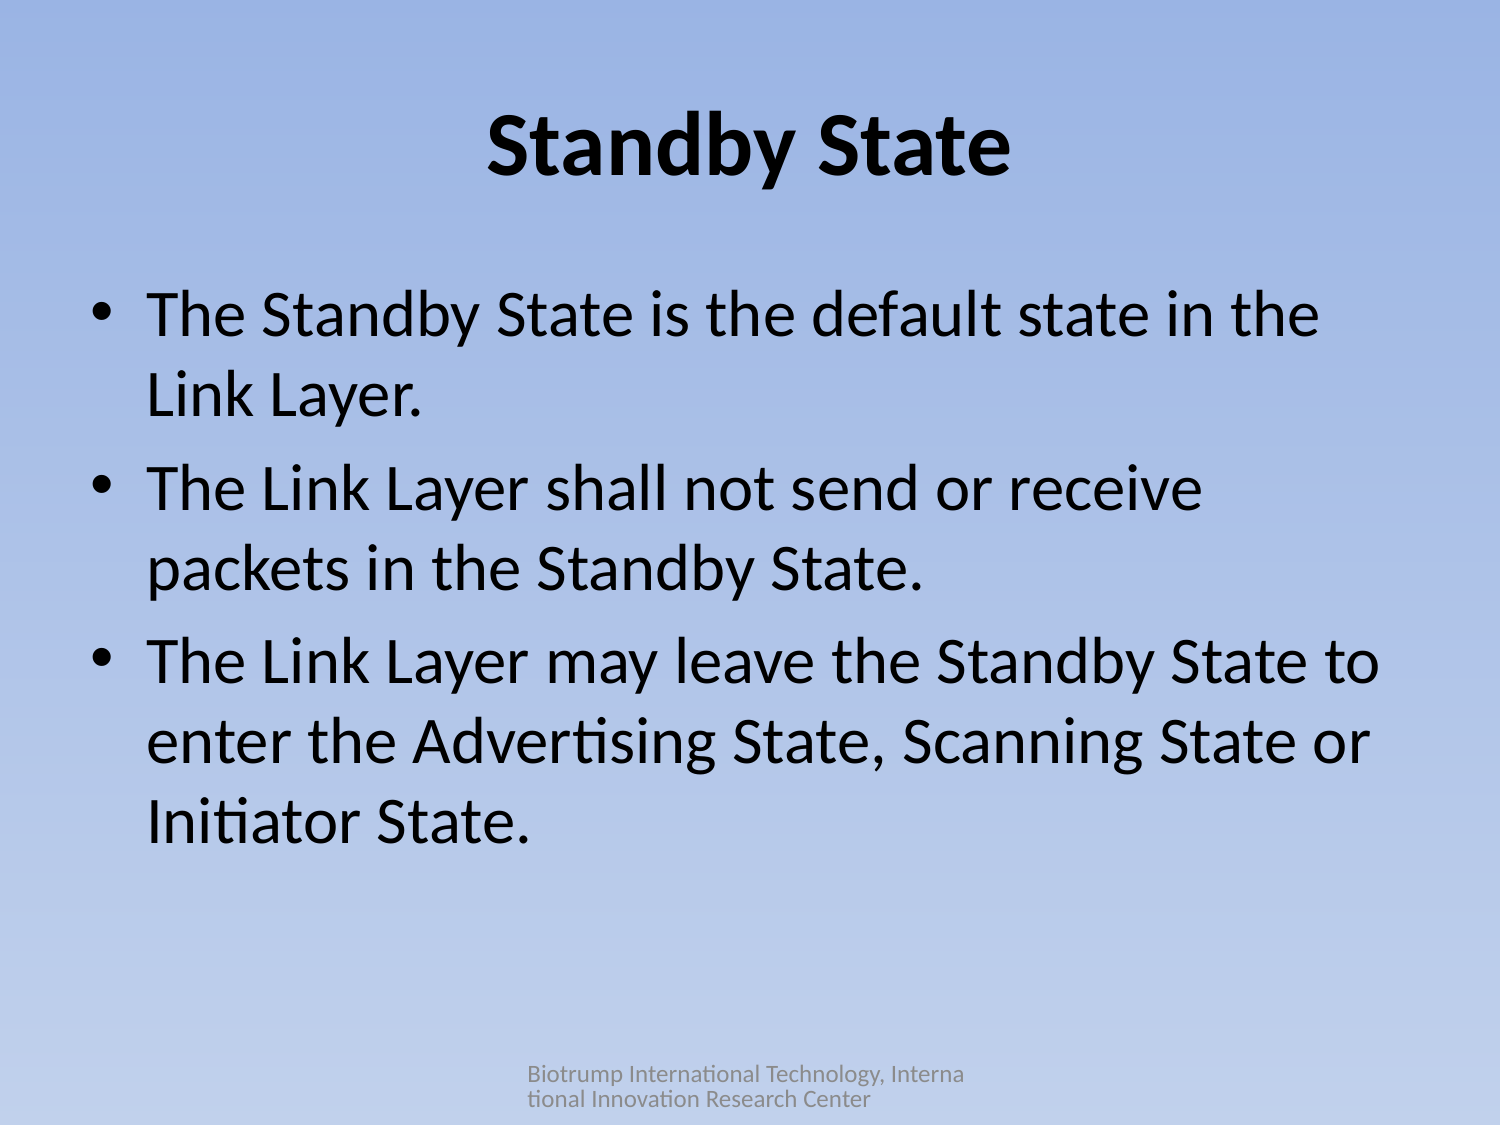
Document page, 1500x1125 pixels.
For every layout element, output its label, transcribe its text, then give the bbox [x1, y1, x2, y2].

footer Biotrump International Technology, International Innovation Research Center [512, 1042, 988, 1103]
title Standby State [75, 45, 1425, 233]
list The Standby State is the default state in the Link Layer. The Link Layer shall not send or receive packets in the Standby State. The Link Layer may leave the Standby State to enter the Advertising State, Scanning State or Initiator State. [75, 262, 1425, 1005]
